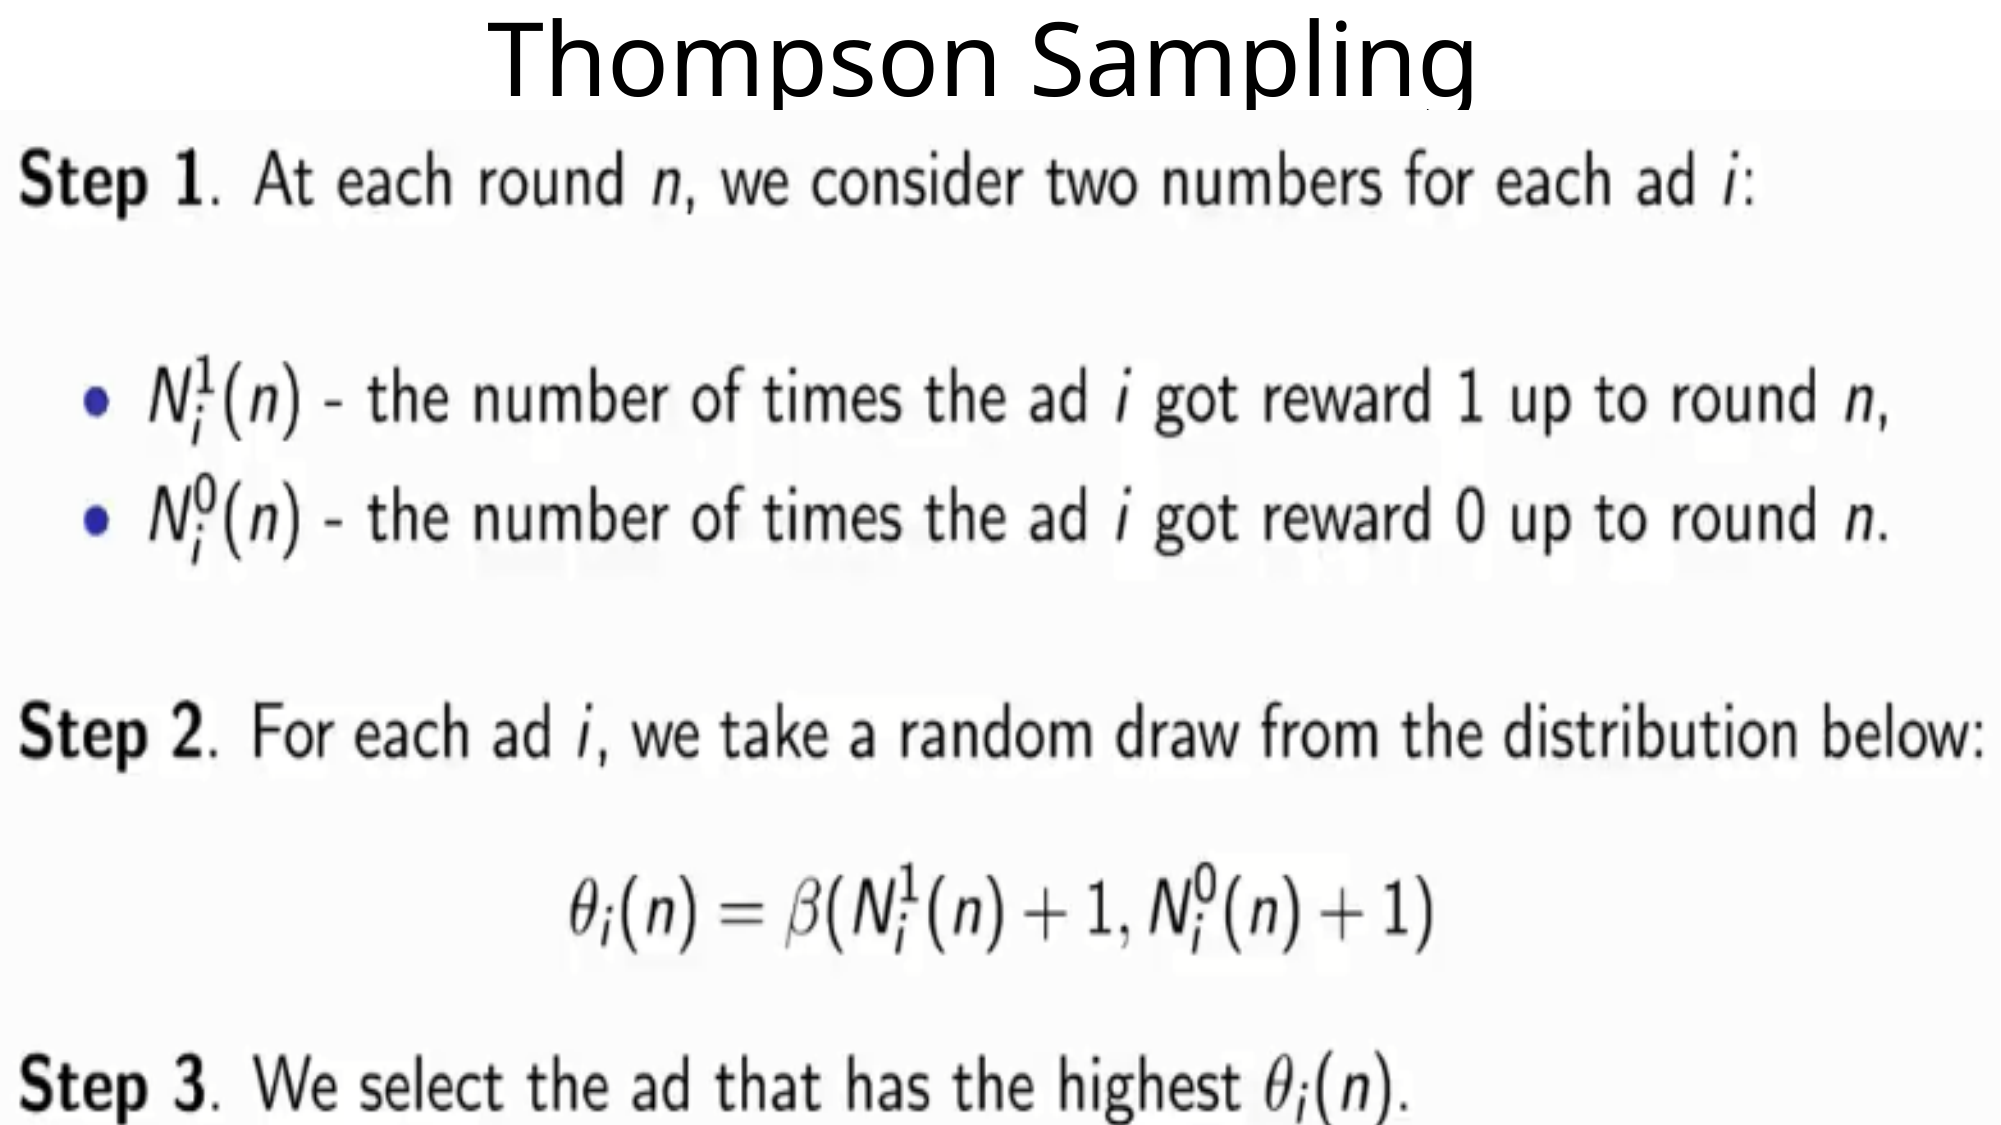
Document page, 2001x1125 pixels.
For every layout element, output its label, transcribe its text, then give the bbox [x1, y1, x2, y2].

title Thompson Sampling [234, 0, 1735, 110]
picture [0, 110, 2000, 1125]
